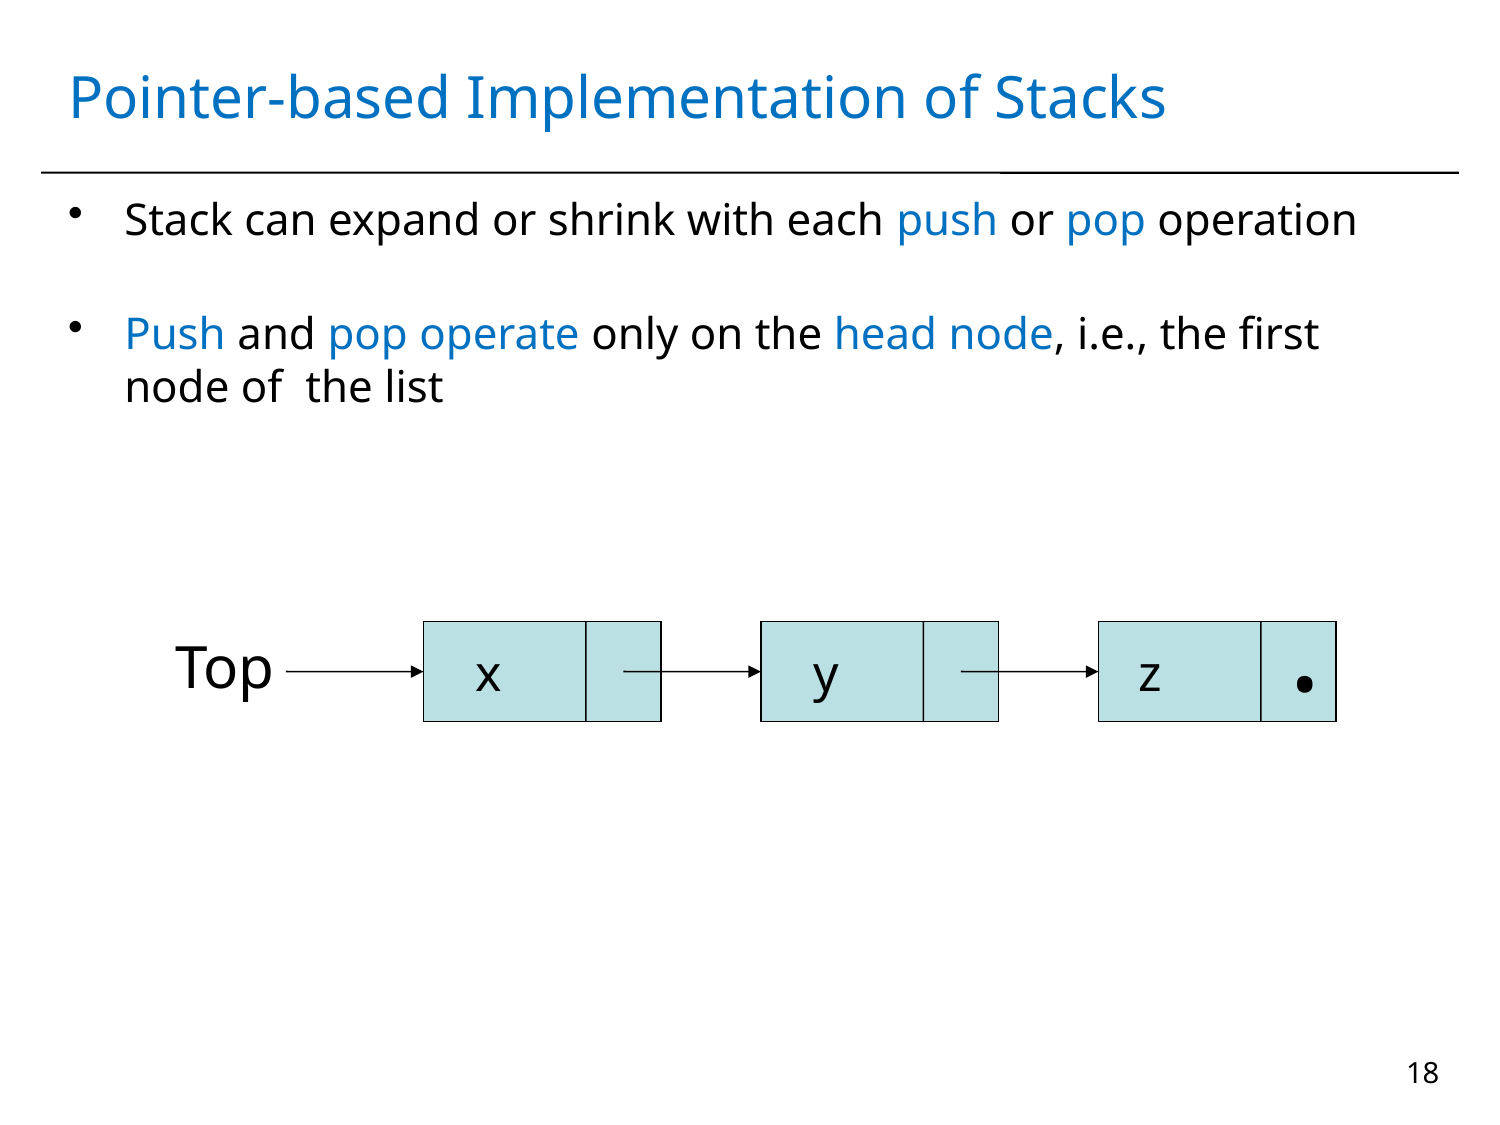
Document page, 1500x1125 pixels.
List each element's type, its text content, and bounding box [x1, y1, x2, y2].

text_box [1261, 621, 1273, 722]
text_box [311, 665, 424, 678]
text_box [423, 621, 585, 722]
text_box [586, 621, 661, 722]
text_box x [460, 634, 536, 709]
text_box [924, 621, 999, 722]
title Pointer-based Implementation of Stacks [52, 30, 1448, 159]
list Stack can expand or shrink with each push or pop operation Push and pop operate only on the head node, i.e., the first node of the list [52, 184, 1448, 1024]
text_box z [1123, 634, 1199, 709]
text_box y [798, 634, 874, 709]
text_box [960, 665, 1099, 678]
text_box [1098, 621, 1260, 722]
text_box Top [160, 623, 311, 708]
text_box . [1273, 559, 1324, 724]
text_box [1324, 621, 1336, 722]
text_box [760, 621, 923, 722]
text_box [623, 665, 761, 678]
slide_number 18 [1104, 1046, 1455, 1125]
